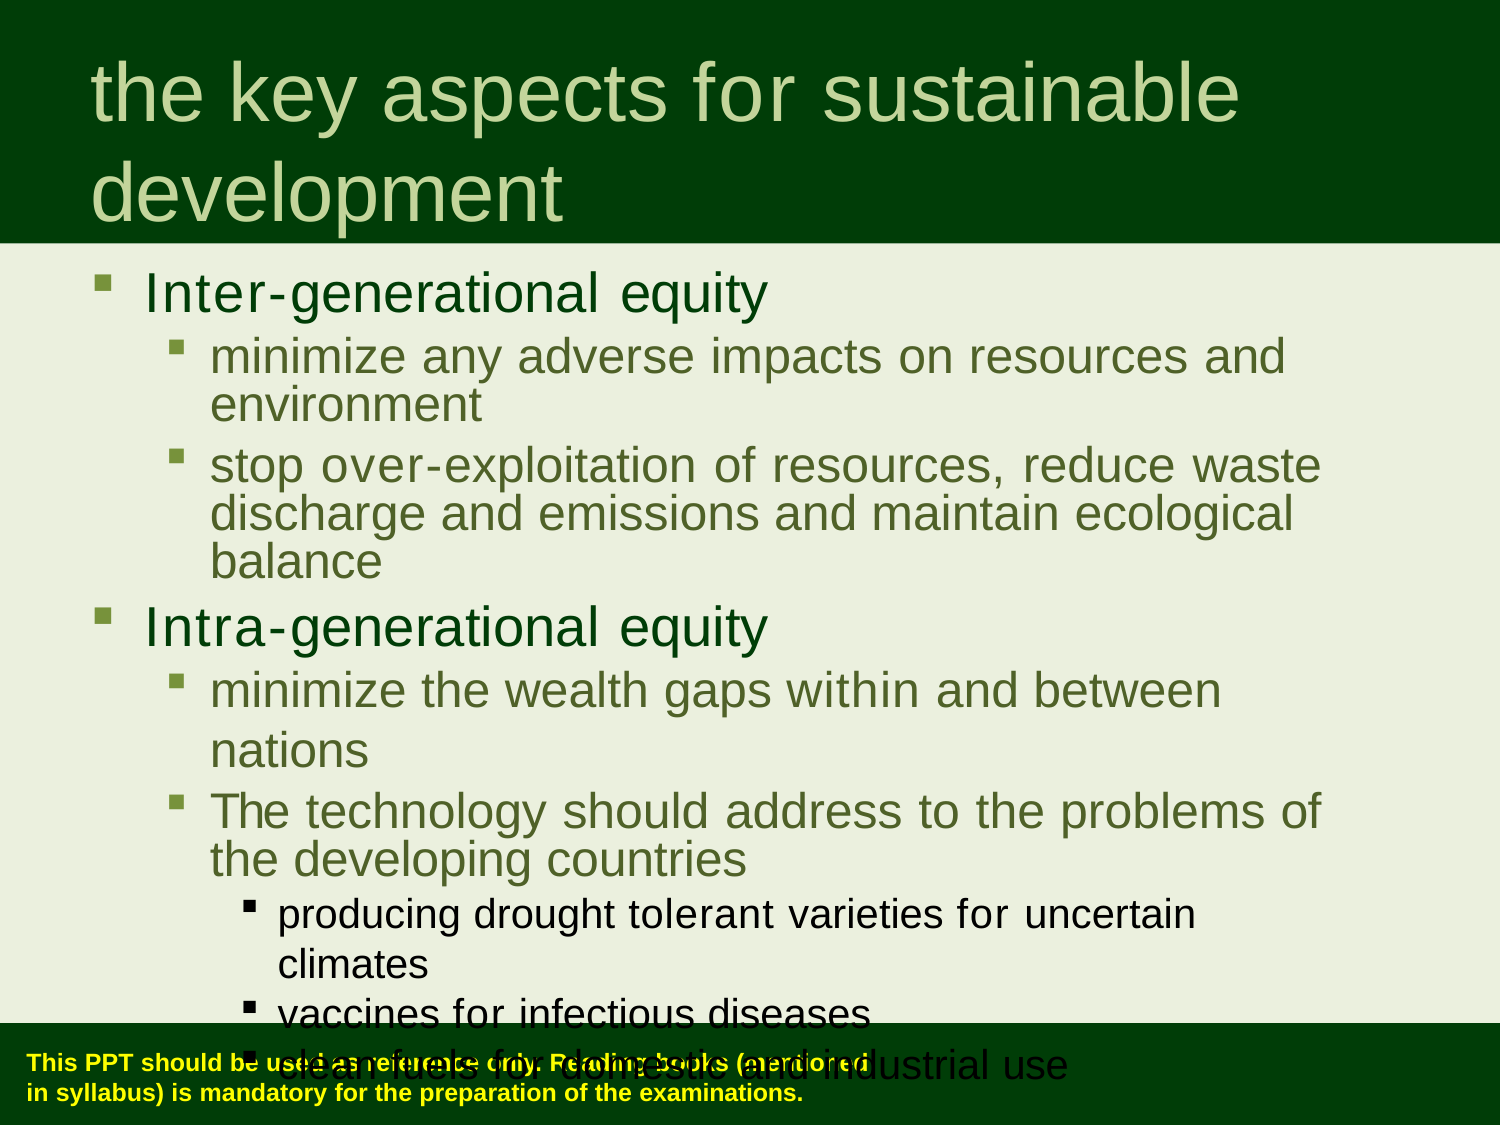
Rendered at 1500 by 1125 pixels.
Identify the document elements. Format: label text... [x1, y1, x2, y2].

title the key aspects for sustainable development [34, 16, 1402, 239]
footer This PPT should be used as reference only. Reading books (mentioned in syllabus) is mandatory for the preparation of the examinations. [24, 1046, 873, 1125]
text_box Inter-generational equity minimize any adverse impacts on resources and environment stop over-exploitation of resources, reduce waste discharge and emissions and maintain ecological balance Intra-generational equity minimize the wealth gaps within and between nations The technology should address to the problems of the developing countries producing drought tolerant varieties for uncertain climates vaccines for infectious diseases clean fuels for domestic and industrial use [87, 254, 1411, 1088]
